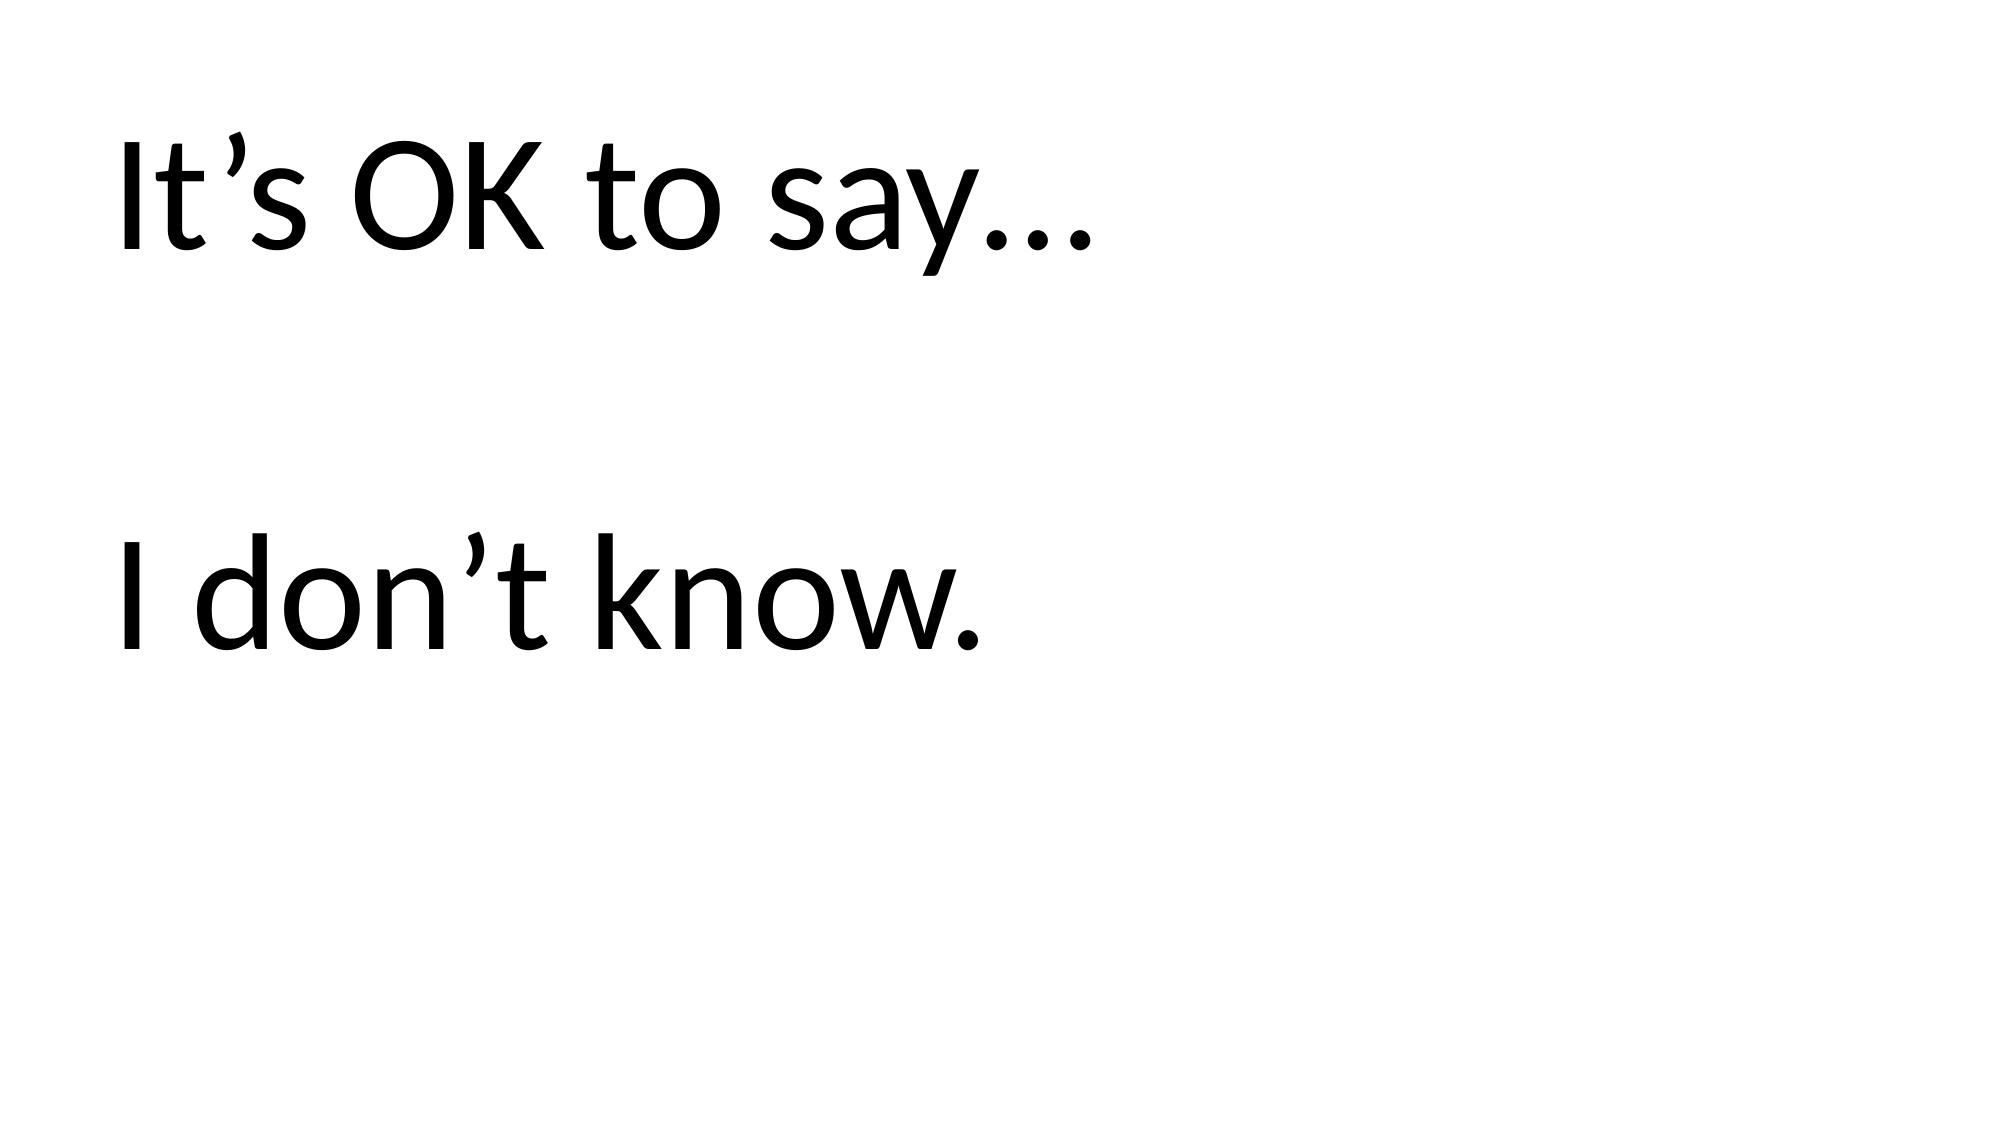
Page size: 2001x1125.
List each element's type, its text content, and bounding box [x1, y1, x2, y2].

text_box It’s OK to say… I don’t know. [96, 75, 1930, 691]
